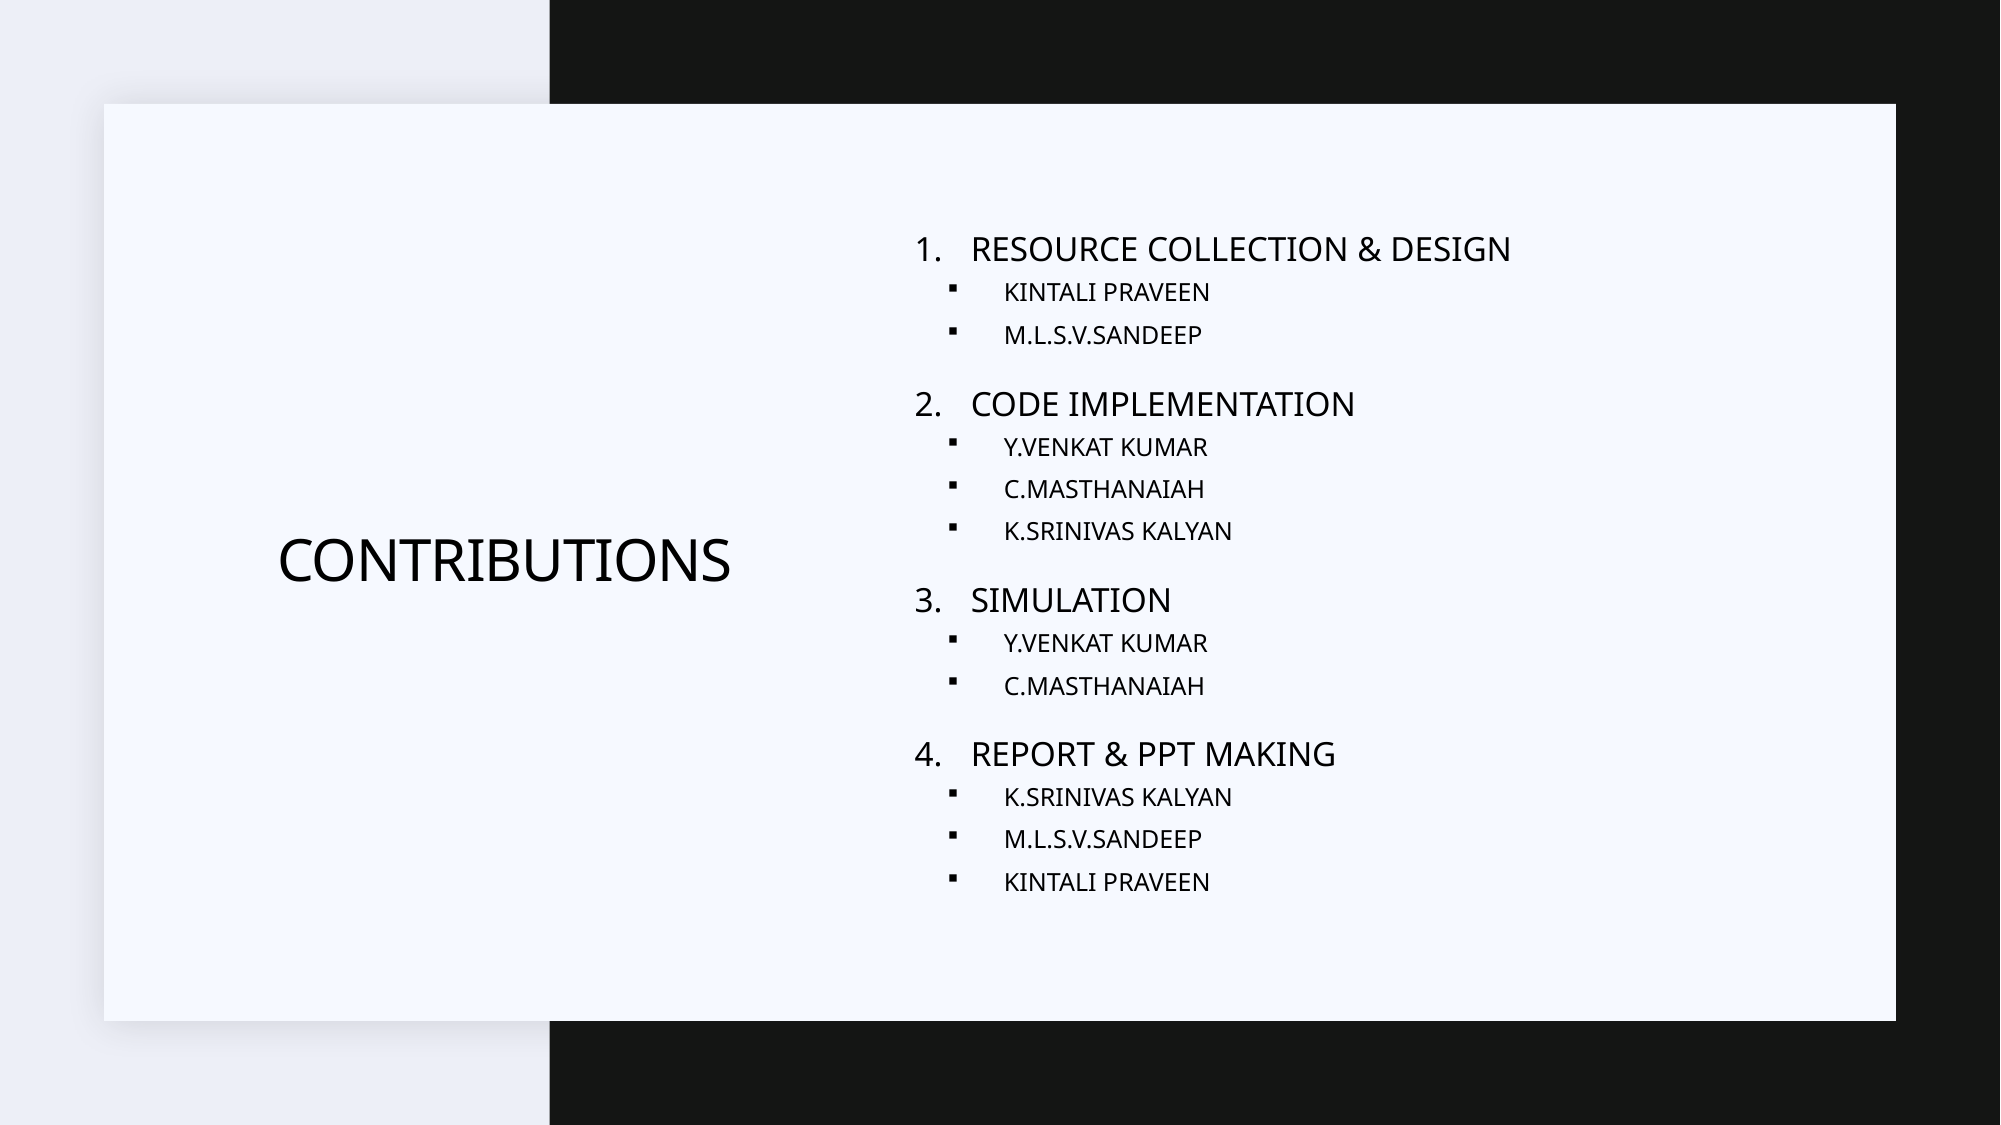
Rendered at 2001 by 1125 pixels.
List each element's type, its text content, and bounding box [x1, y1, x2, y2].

list RESOURCE COLLECTION & DESIGN KINTALI PRAVEEN M.L.S.V.SANDEEP CODE IMPLEMENTATION Y.VENKAT KUMAR C.MASTHANAIAH K.SRINIVAS KALYAN SIMULATION Y.VENKAT KUMAR C.MASTHANAIAH REPORT & PPT MAKING K.SRINIVAS KALYAN M.L.S.V.SANDEEP KINTALI PRAVEEN [914, 103, 1896, 1021]
title CONTRIBUTIONS [104, 514, 906, 611]
